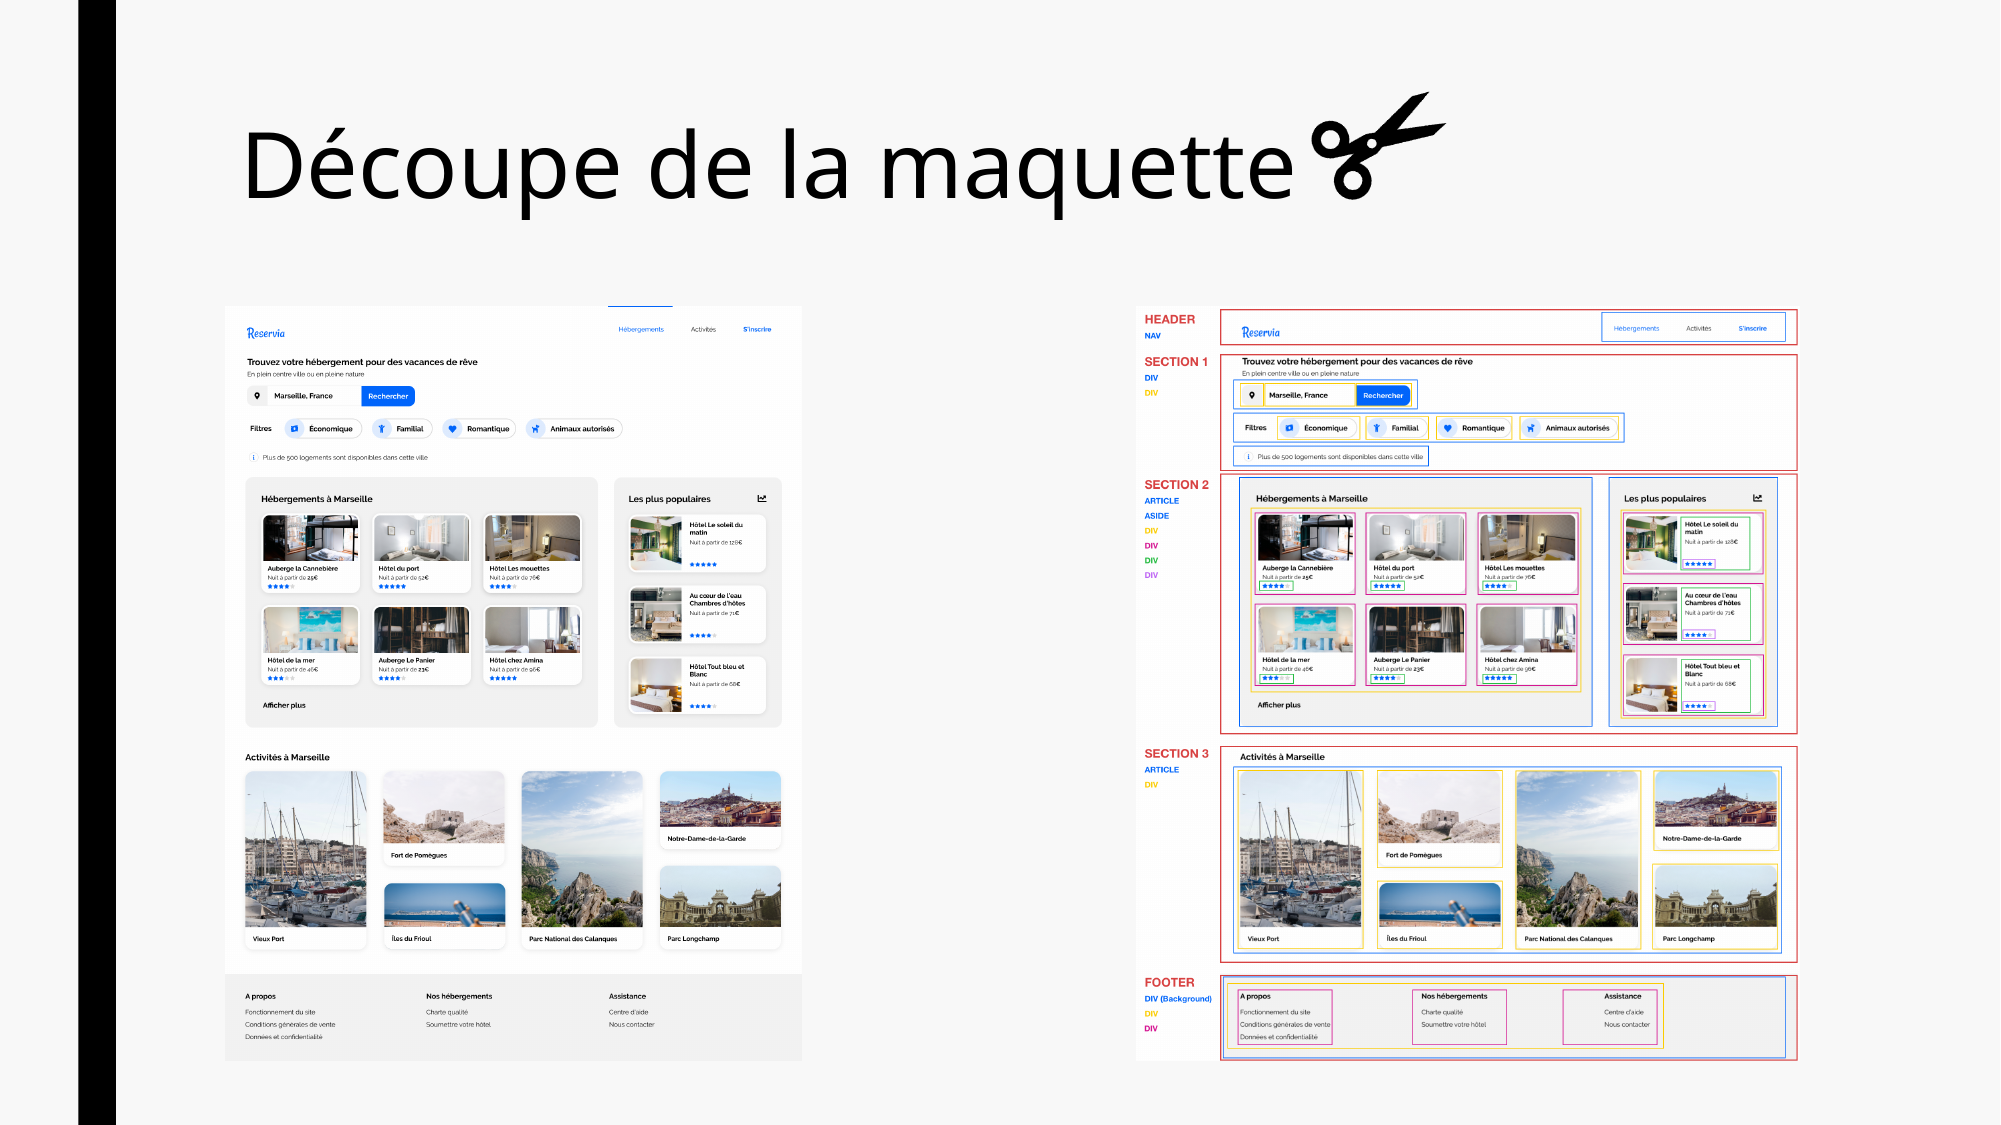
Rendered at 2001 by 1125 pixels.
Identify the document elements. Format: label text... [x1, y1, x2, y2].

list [1136, 305, 1800, 1061]
picture [1283, 48, 1468, 234]
title Découpe de la maquette [225, 112, 1800, 357]
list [224, 305, 802, 1061]
